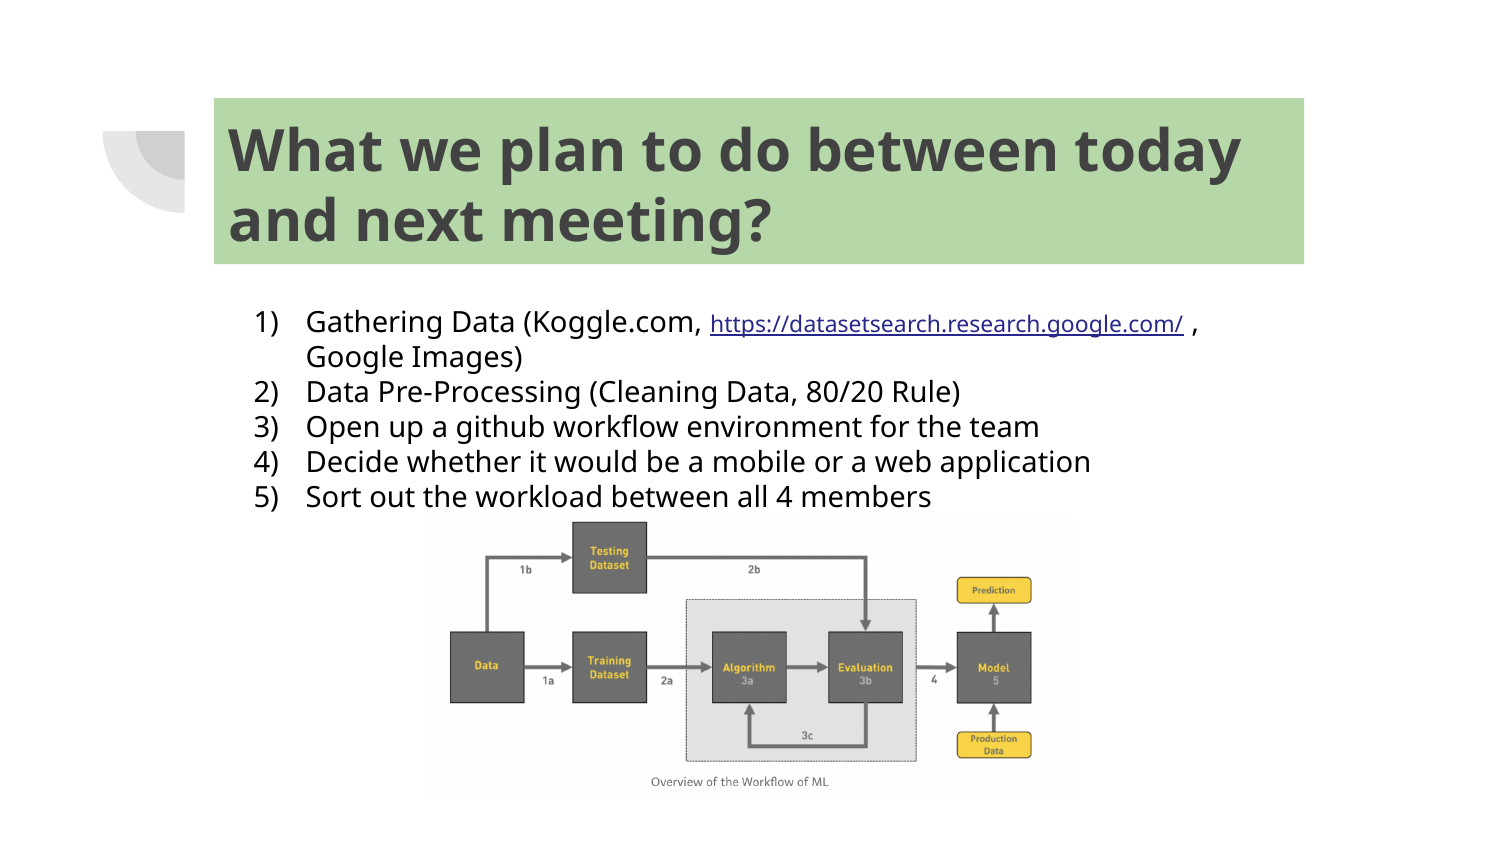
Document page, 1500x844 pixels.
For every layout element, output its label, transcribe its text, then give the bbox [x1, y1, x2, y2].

title What we plan to do between today and next meeting? [213, 98, 1305, 265]
text_box Gathering Data (Koggle.com, https://datasetsearch.research.google.com/ , Google Images) Data Pre-Processing (Cleaning Data, 80/20 Rule) Open up a github workflow environment for the team Decide whether it would be a mobile or a web application Sort out the workload between all 4 members [215, 288, 1307, 715]
picture [426, 515, 1074, 799]
